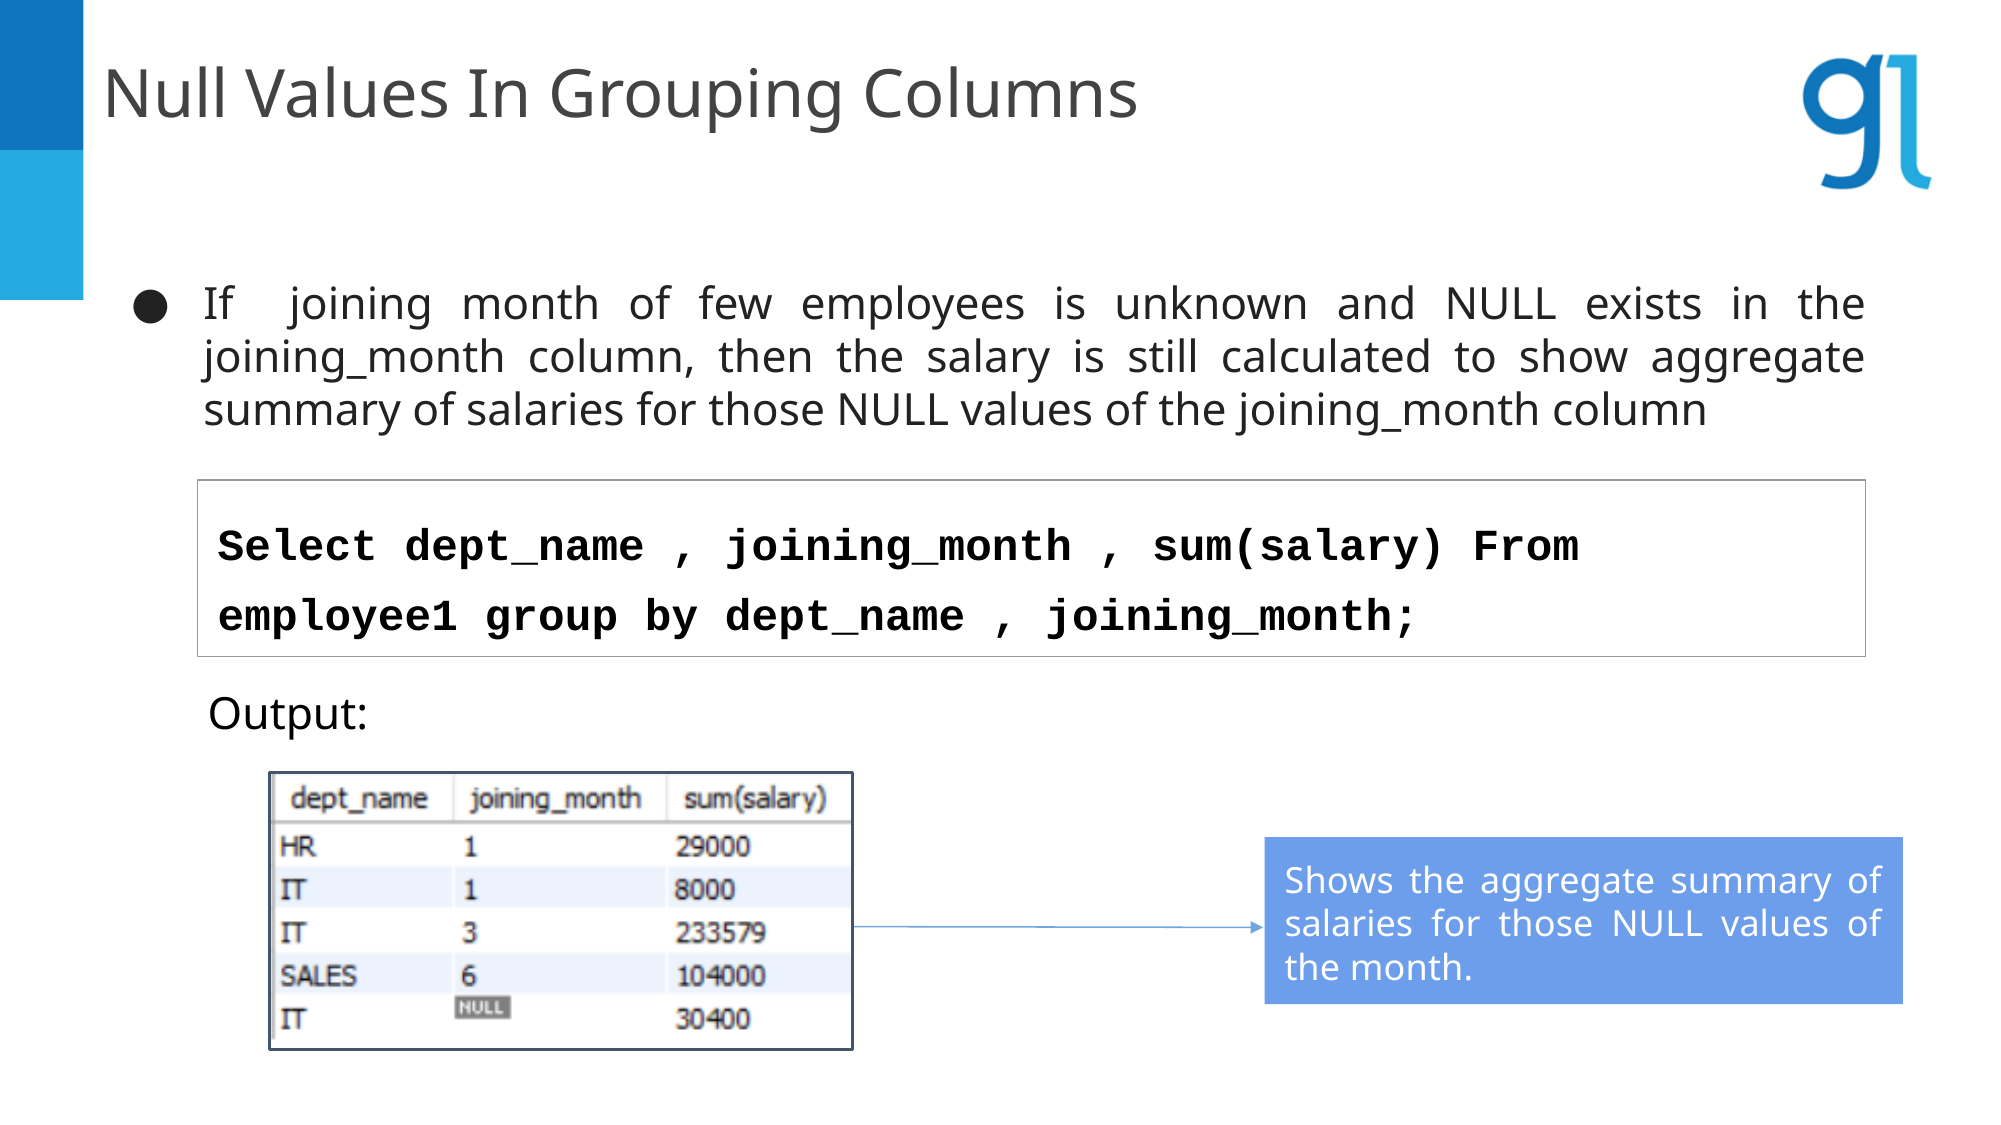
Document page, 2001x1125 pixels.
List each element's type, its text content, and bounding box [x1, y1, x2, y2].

text_box Select dept_name , joining_month , sum(salary) From employee1 group by dept_name , joining_month; [197, 480, 1866, 657]
text_box Shows the aggregate summary of salaries for those NULL values of the month. [1264, 837, 1903, 1005]
text_box [0, 0, 84, 149]
text_box Output: [187, 665, 442, 755]
text_box Null Values In Grouping Columns [82, 30, 1713, 147]
text_box [0, 149, 84, 300]
picture [1766, 22, 1967, 223]
text_box If joining month of few employees is unknown and NULL exists in the joining_month column, then the salary is still calculated to show aggregate summary of salaries for those NULL values of the joining_month column [83, 254, 1889, 451]
picture [270, 774, 851, 1049]
